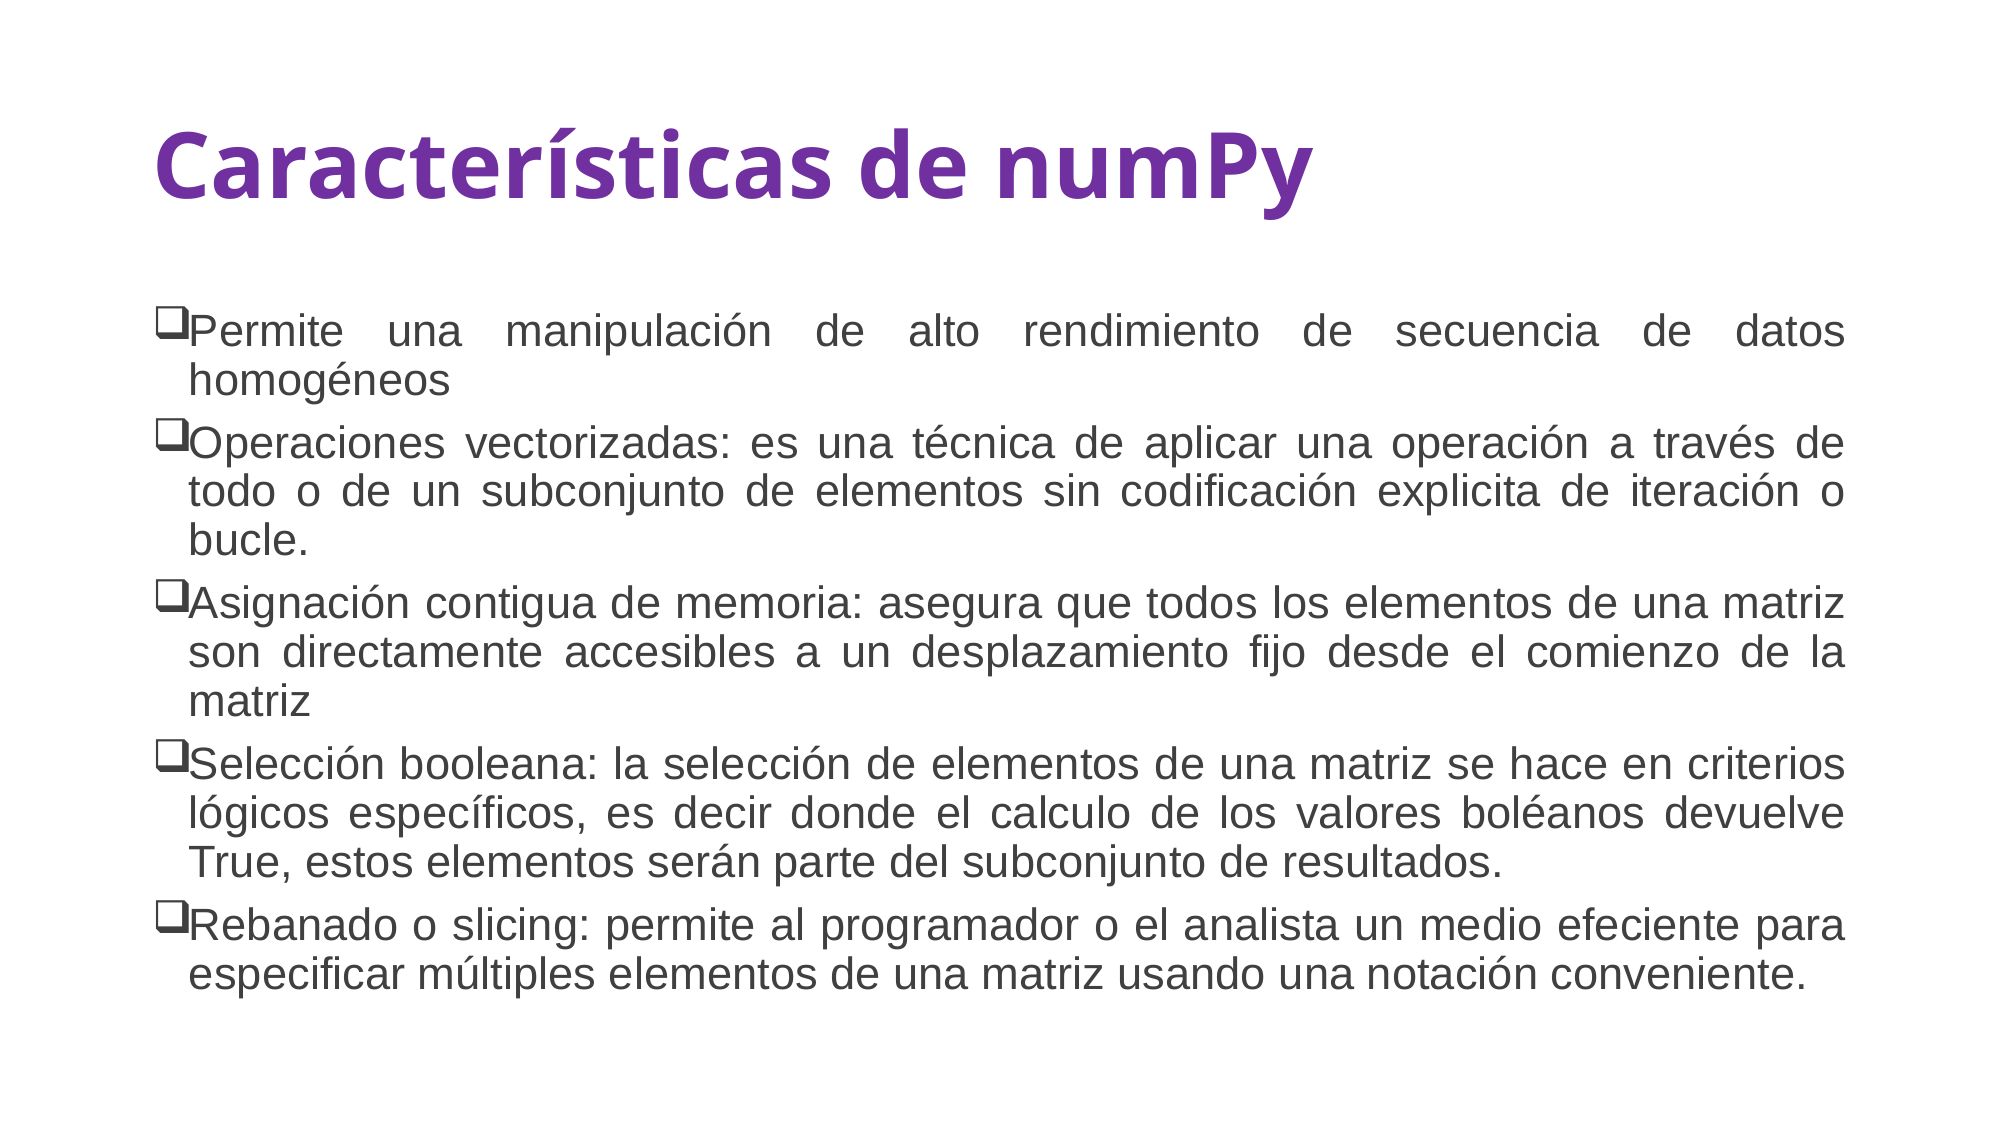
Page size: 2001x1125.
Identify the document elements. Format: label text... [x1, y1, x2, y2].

list Permite una manipulación de alto rendimiento de secuencia de datos homogéneos Operaciones vectorizadas: es una técnica de aplicar una operación a través de todo o de un subconjunto de elementos sin codificación explicita de iteración o bucle. Asignación contigua de memoria: asegura que todos los elementos de una matriz son directamente accesibles a un desplazamiento fijo desde el comienzo de la matriz Selección booleana: la selección de elementos de una matriz se hace en criterios lógicos específicos, es decir donde el calculo de los valores boléanos devuelve True, estos elementos serán parte del subconjunto de resultados. Rebanado o slicing: permite al programador o el analista un medio efeciente para especificar múltiples elementos de una matriz usando una notación conveniente. [137, 299, 1863, 1014]
title Características de numPy [137, 59, 1863, 278]
